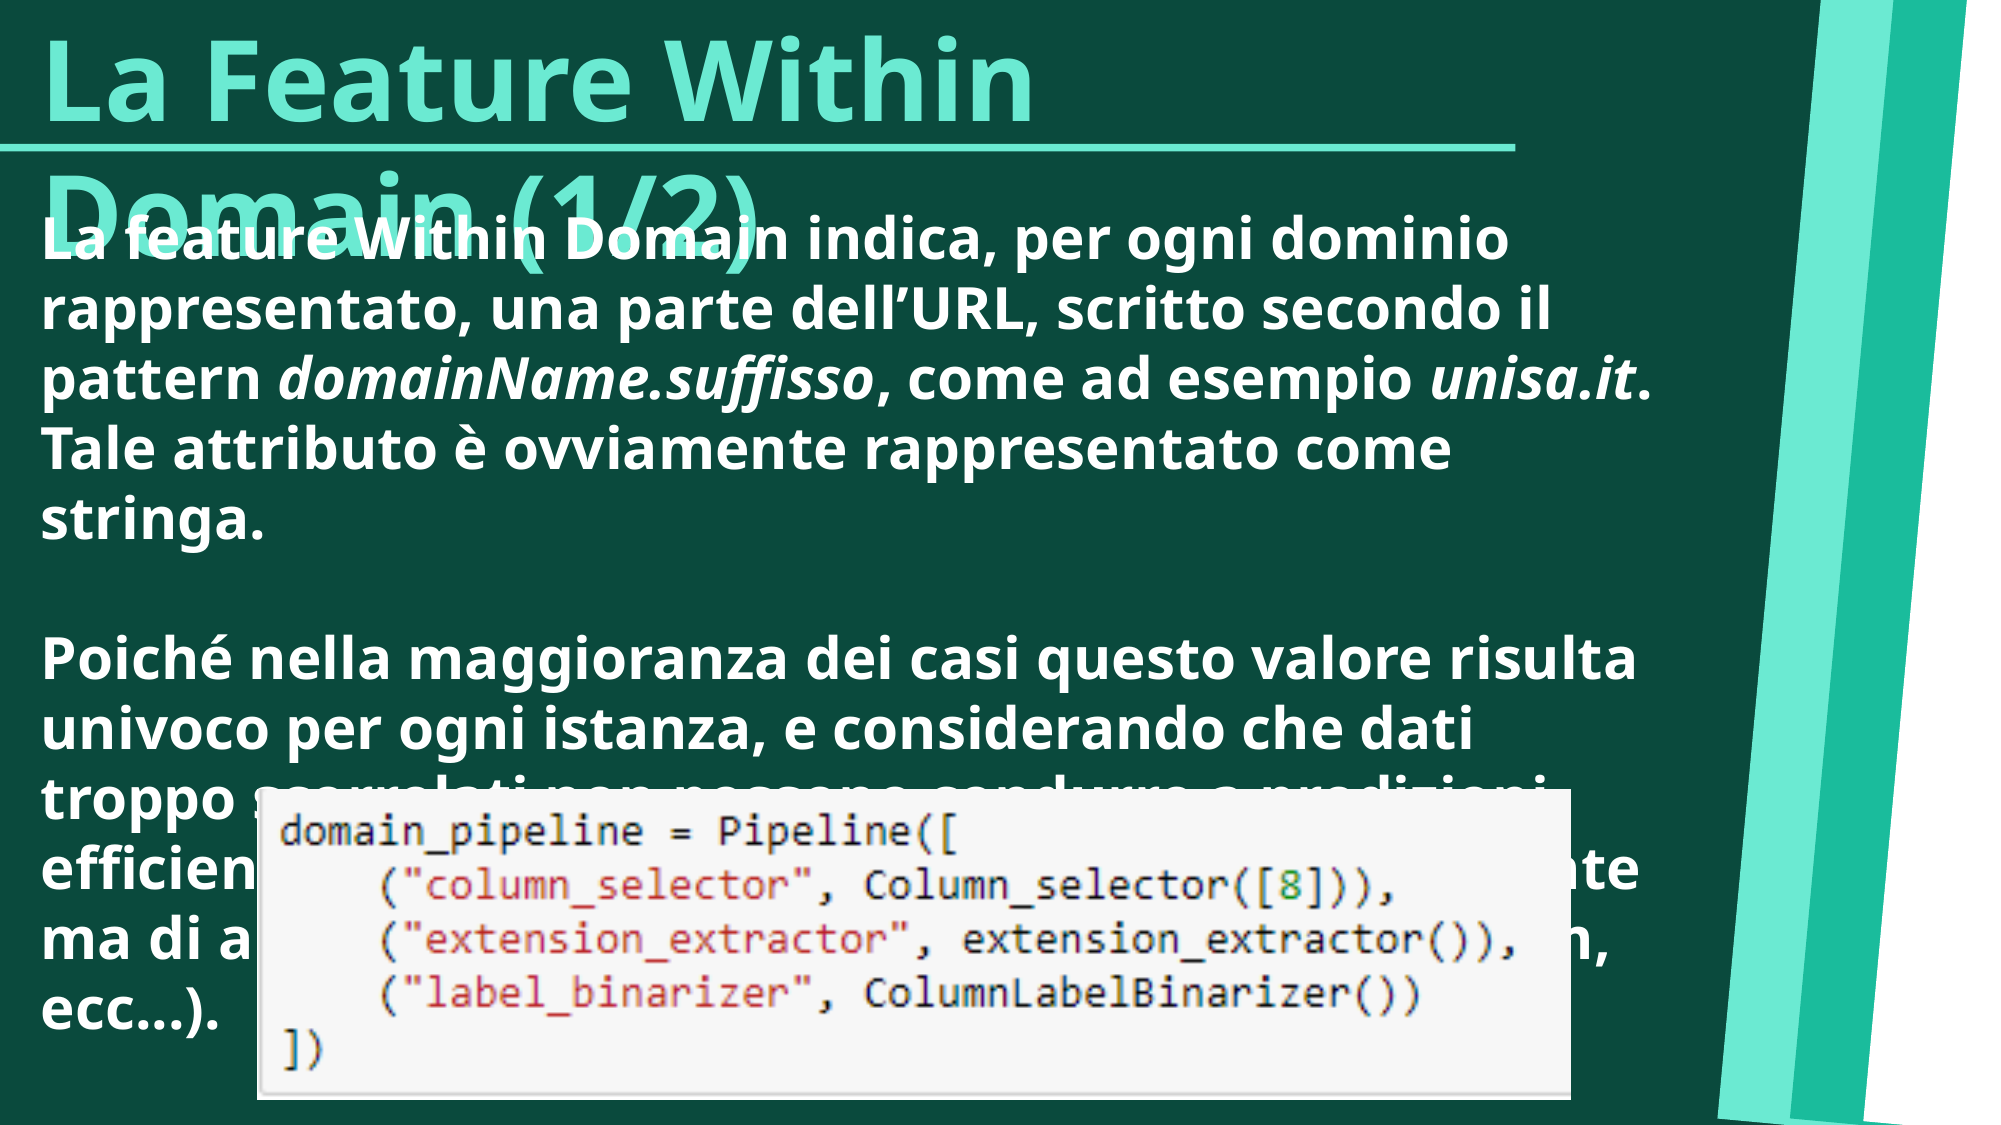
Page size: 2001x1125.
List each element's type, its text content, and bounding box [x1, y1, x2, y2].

text_box La feature Within Domain indica, per ogni dominio rappresentato, una parte dell’URL, scritto secondo il pattern domainName.suffisso, come ad esempio unisa.it. Tale attributo è ovviamente rappresentato come stringa. Poiché nella maggioranza dei casi questo valore risulta univoco per ogni istanza, e considerando che dati troppo scorrelati non possono condurre a predizioni efficienti, è stato optato di non osservarlo interamente ma di analizzarne solo l’estensione finale (i.e. .it, .com, ecc...). [26, 193, 1673, 1049]
text_box La Feature Within Domain (1/2) [26, 2, 1516, 142]
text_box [1769, 0, 2000, 1125]
text_box [0, 142, 1517, 154]
picture [257, 789, 1571, 1100]
text_box La Feature Within Domain (1/2) [26, 154, 1516, 193]
